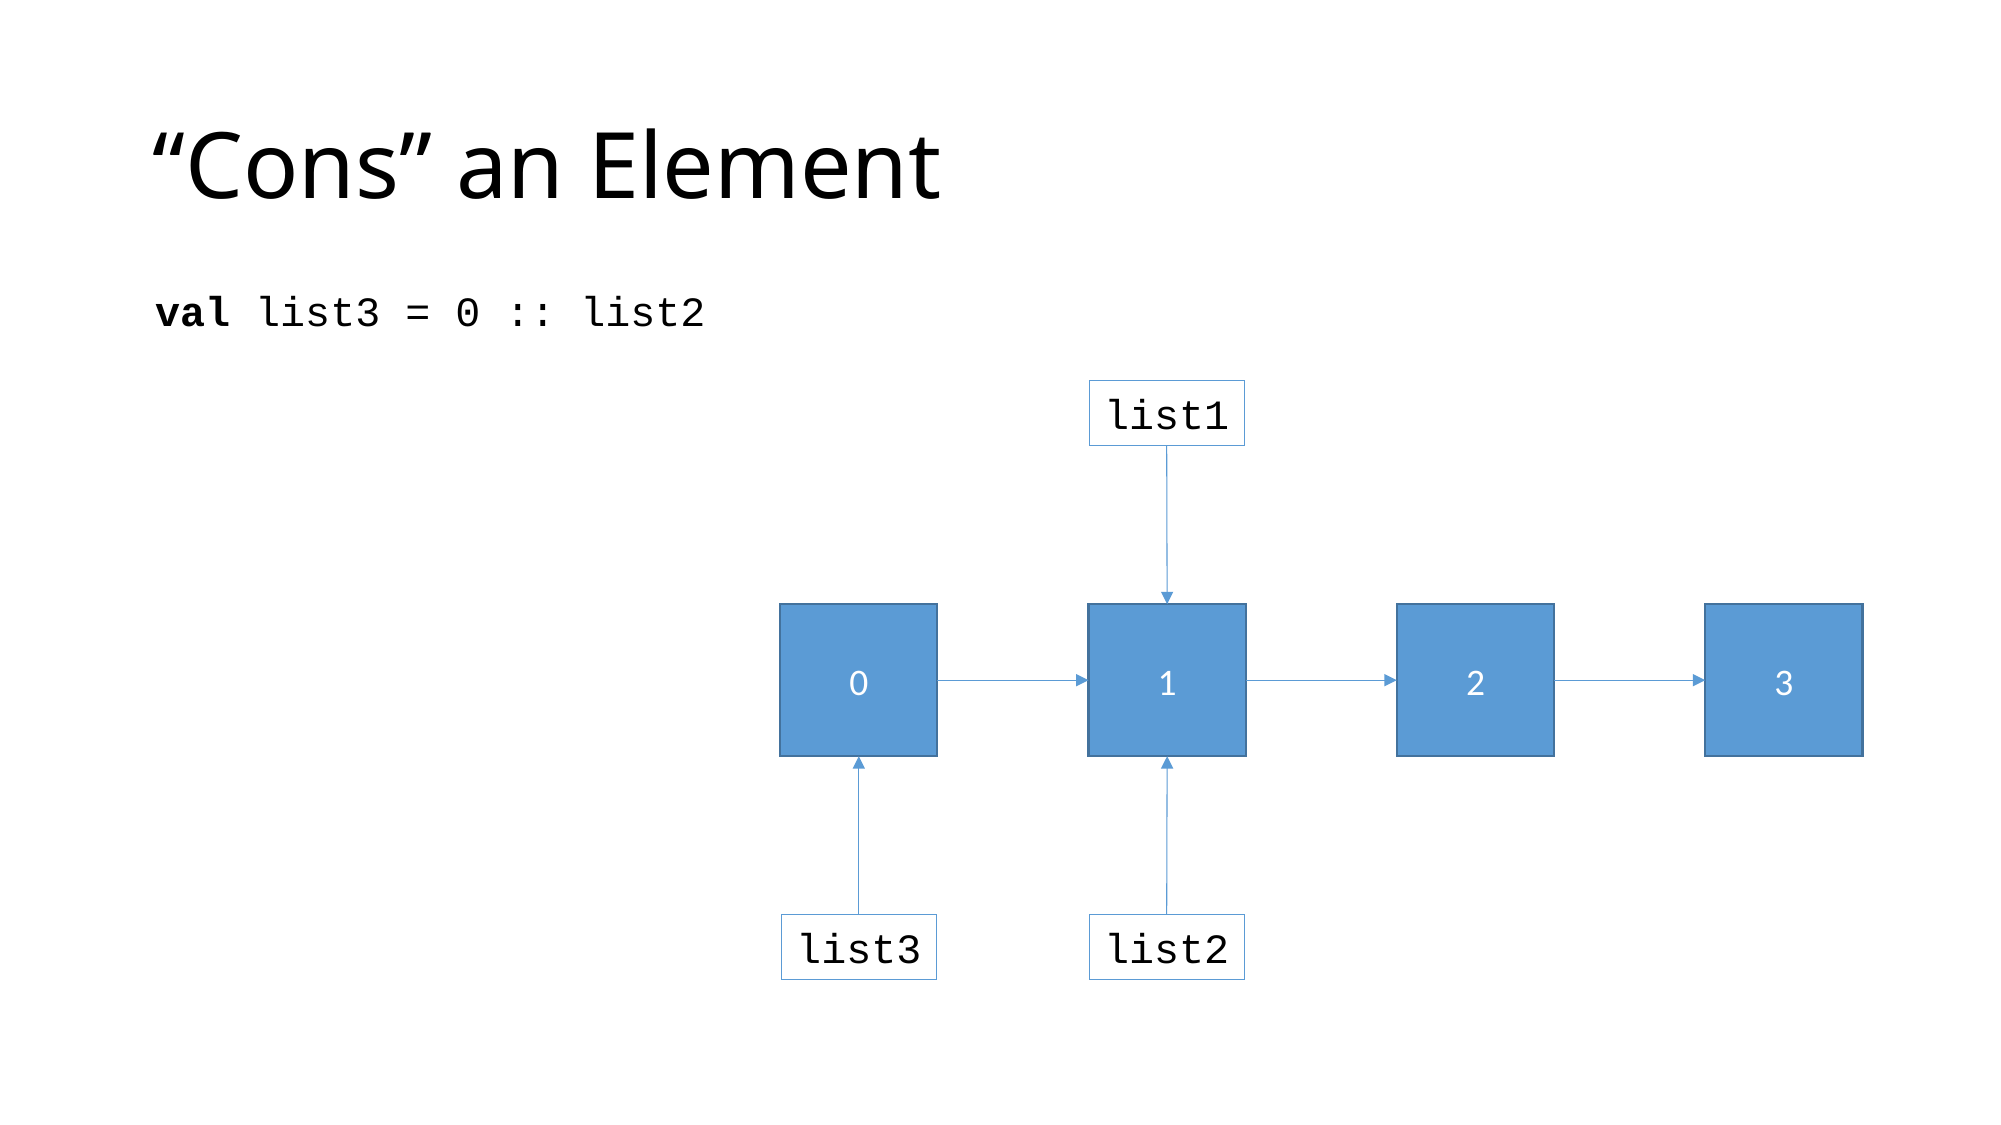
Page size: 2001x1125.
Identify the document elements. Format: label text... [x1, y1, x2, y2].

text_box 0 [779, 603, 938, 757]
text_box 3 [1704, 603, 1864, 757]
text_box 2 [1396, 603, 1555, 757]
text_box val list3 = 0 :: list2 [140, 277, 721, 343]
text_box list1 [1089, 380, 1245, 446]
text_box list3 [781, 914, 937, 980]
text_box 1 [1087, 603, 1247, 757]
title “Cons” an Element [137, 59, 1863, 278]
text_box list2 [1089, 914, 1245, 980]
